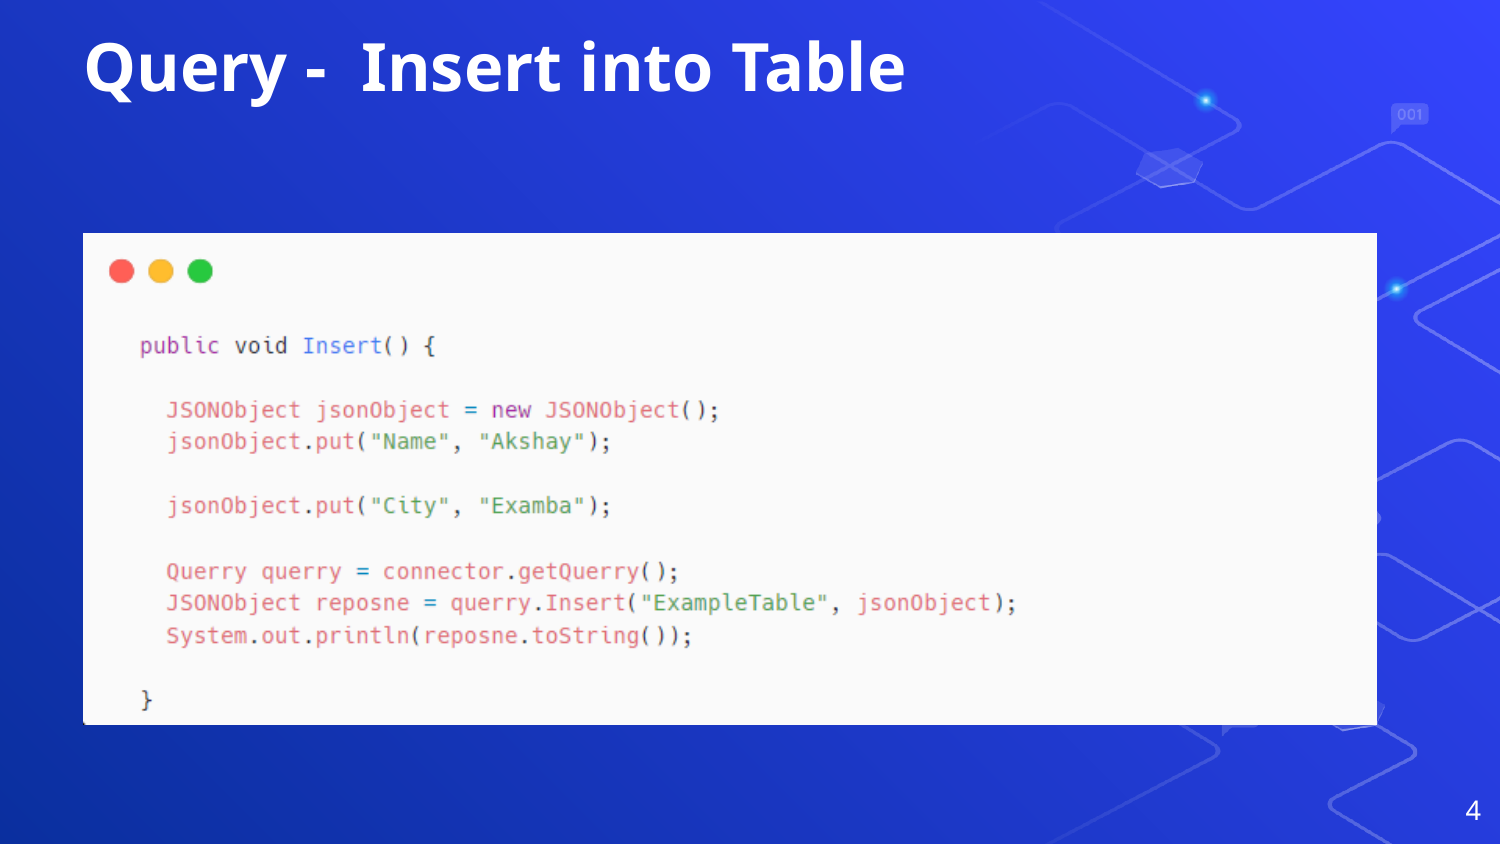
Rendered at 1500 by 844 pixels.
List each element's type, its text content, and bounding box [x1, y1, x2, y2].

slide_number 4 [1391, 779, 1482, 844]
title Query - Insert into Table [83, 0, 1070, 106]
picture [0, 0, 1500, 844]
